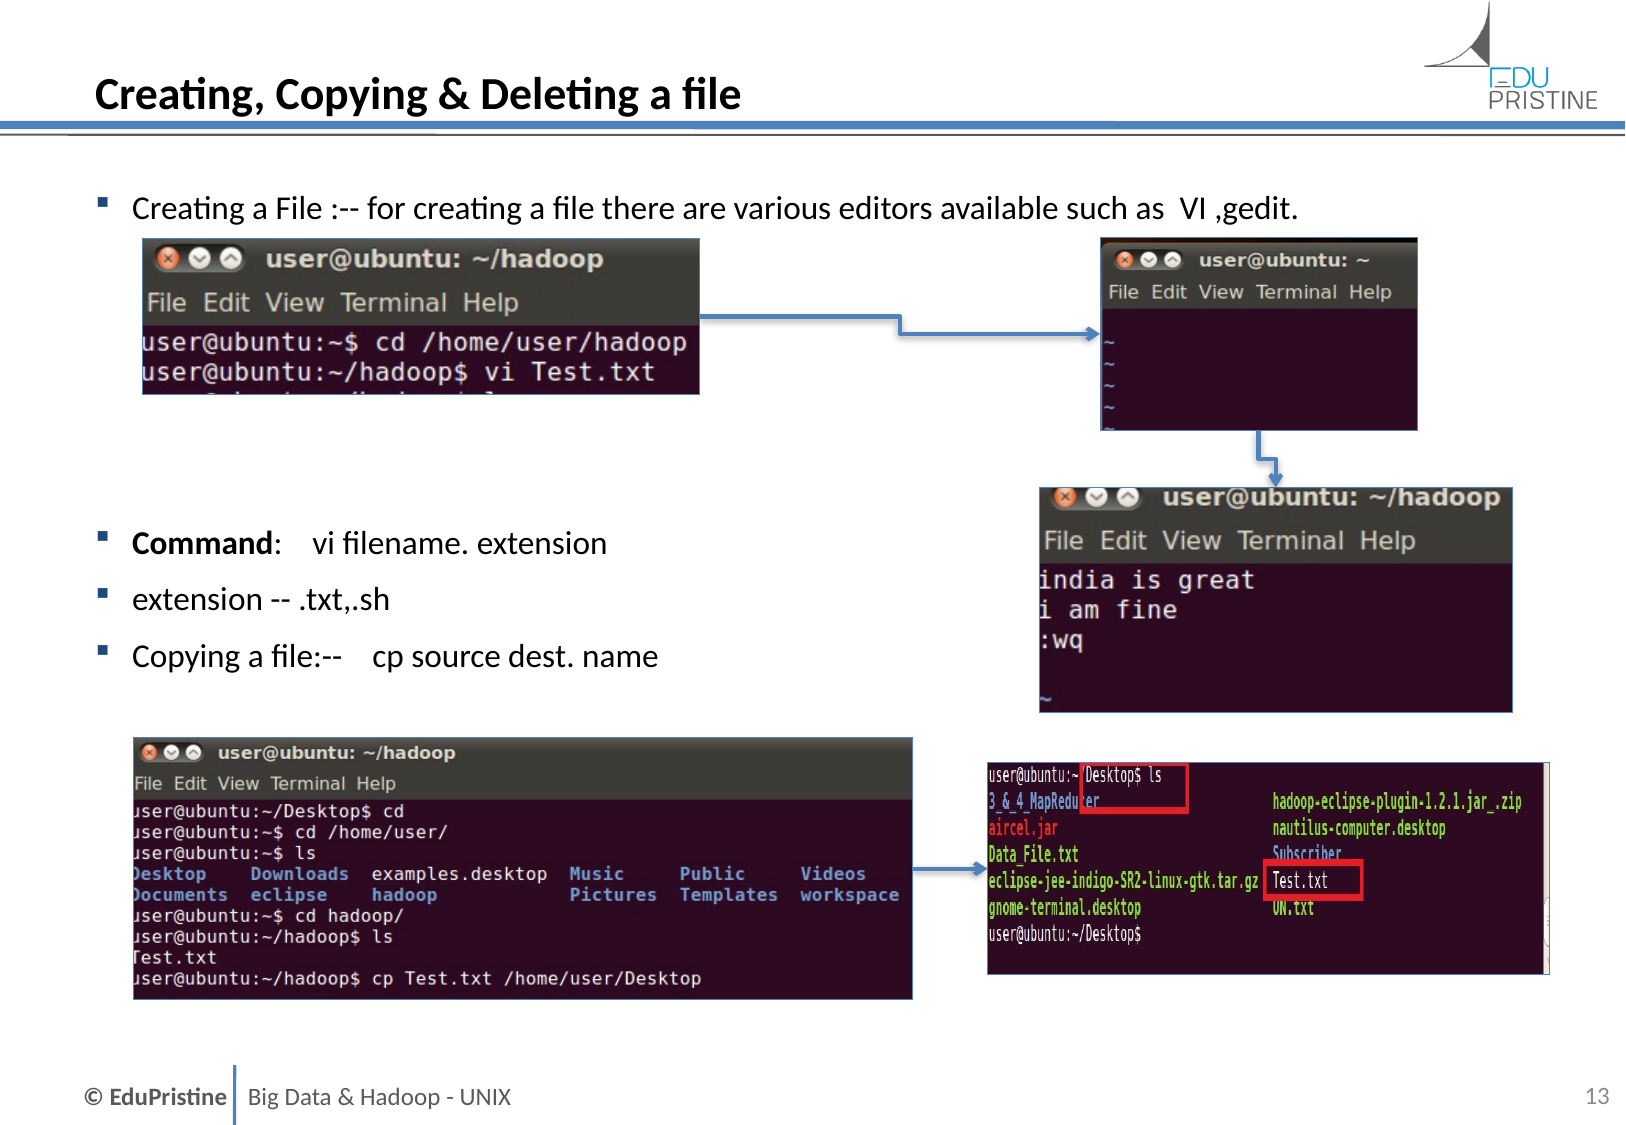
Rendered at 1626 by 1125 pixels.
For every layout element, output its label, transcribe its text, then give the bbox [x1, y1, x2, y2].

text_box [1238, 450, 1296, 468]
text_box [699, 316, 1101, 335]
picture [1038, 487, 1513, 713]
title Creating, Copying & Deleting a file [87, 10, 1416, 126]
list Creating a File :-- for creating a file there are various editors available such as VI ,gedit. Command: vi filename. extension extension -- .txt,.sh Copying a file:-- cp source dest. name [87, 179, 1550, 1007]
slide_number 12 [1543, 1065, 1625, 1125]
picture [141, 238, 701, 395]
picture [1099, 237, 1418, 431]
picture [987, 762, 1551, 976]
picture [133, 737, 913, 1001]
picture [1424, 1, 1597, 109]
